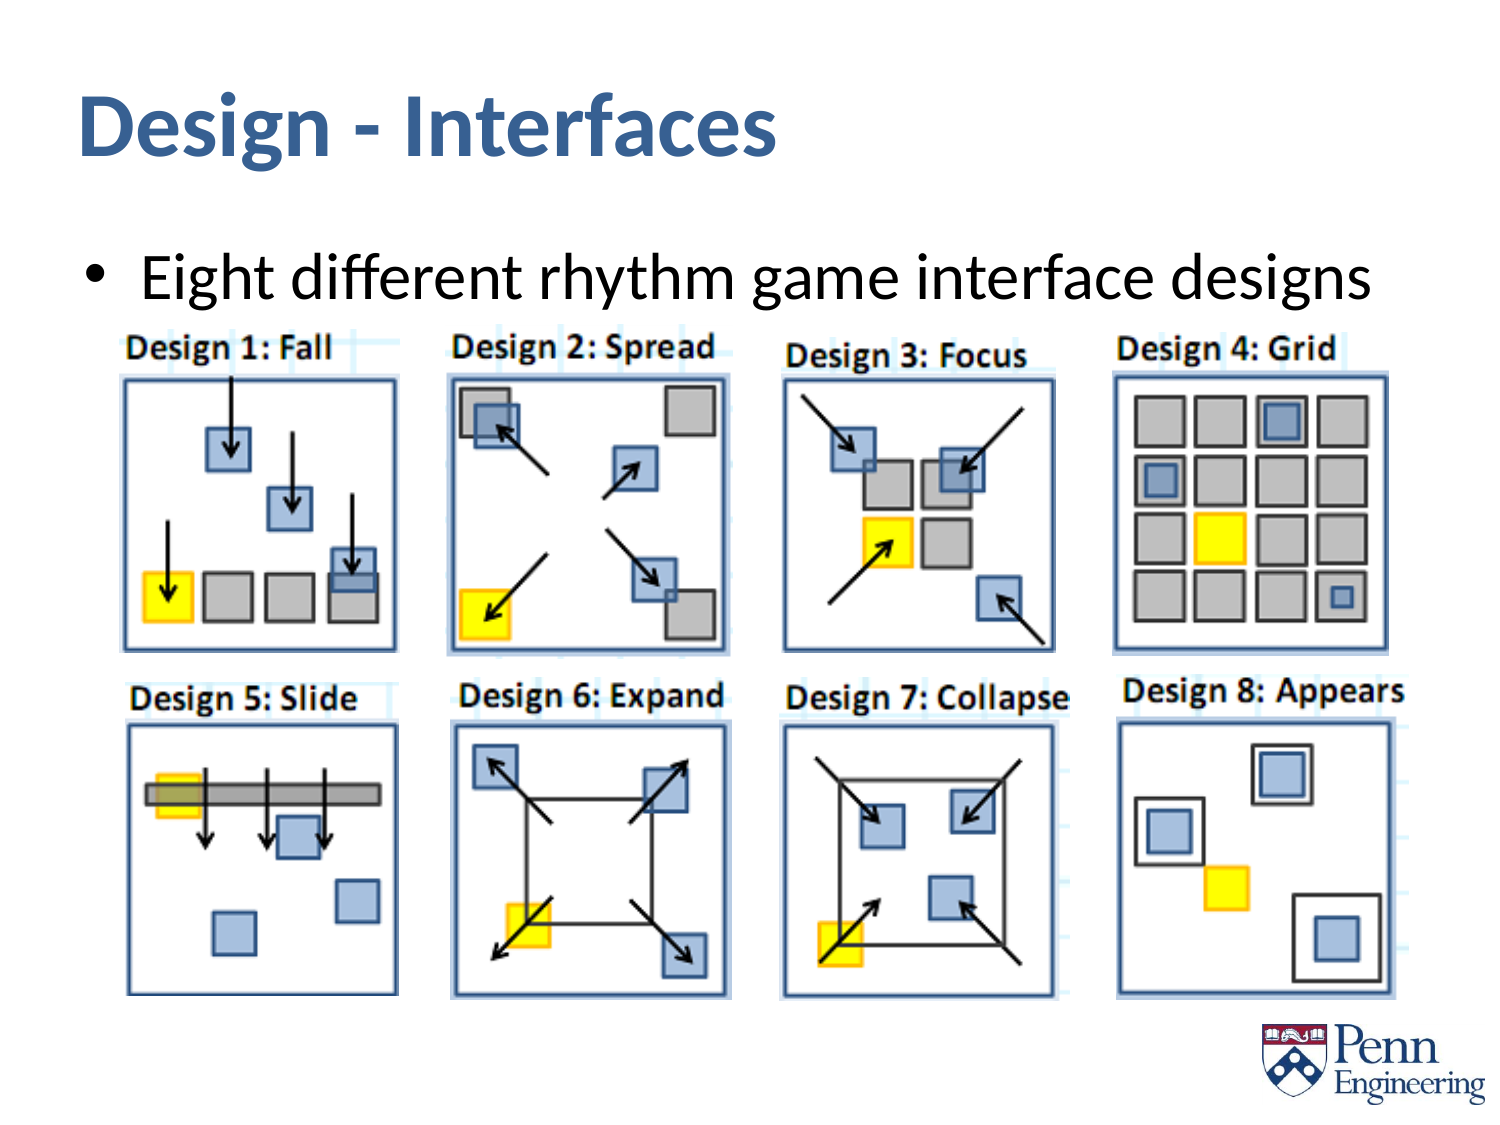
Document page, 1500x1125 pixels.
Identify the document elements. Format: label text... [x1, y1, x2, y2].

picture [119, 328, 401, 653]
picture [1111, 331, 1389, 656]
picture [1116, 674, 1409, 1001]
picture [124, 682, 400, 996]
picture [781, 337, 1056, 653]
picture [1262, 1023, 1485, 1105]
text_box Design - Interfaces [62, 57, 1450, 183]
picture [779, 677, 1070, 1002]
picture [445, 324, 733, 659]
picture [449, 676, 733, 1001]
text_box Eight different rhythm game interface designs [68, 224, 1425, 363]
